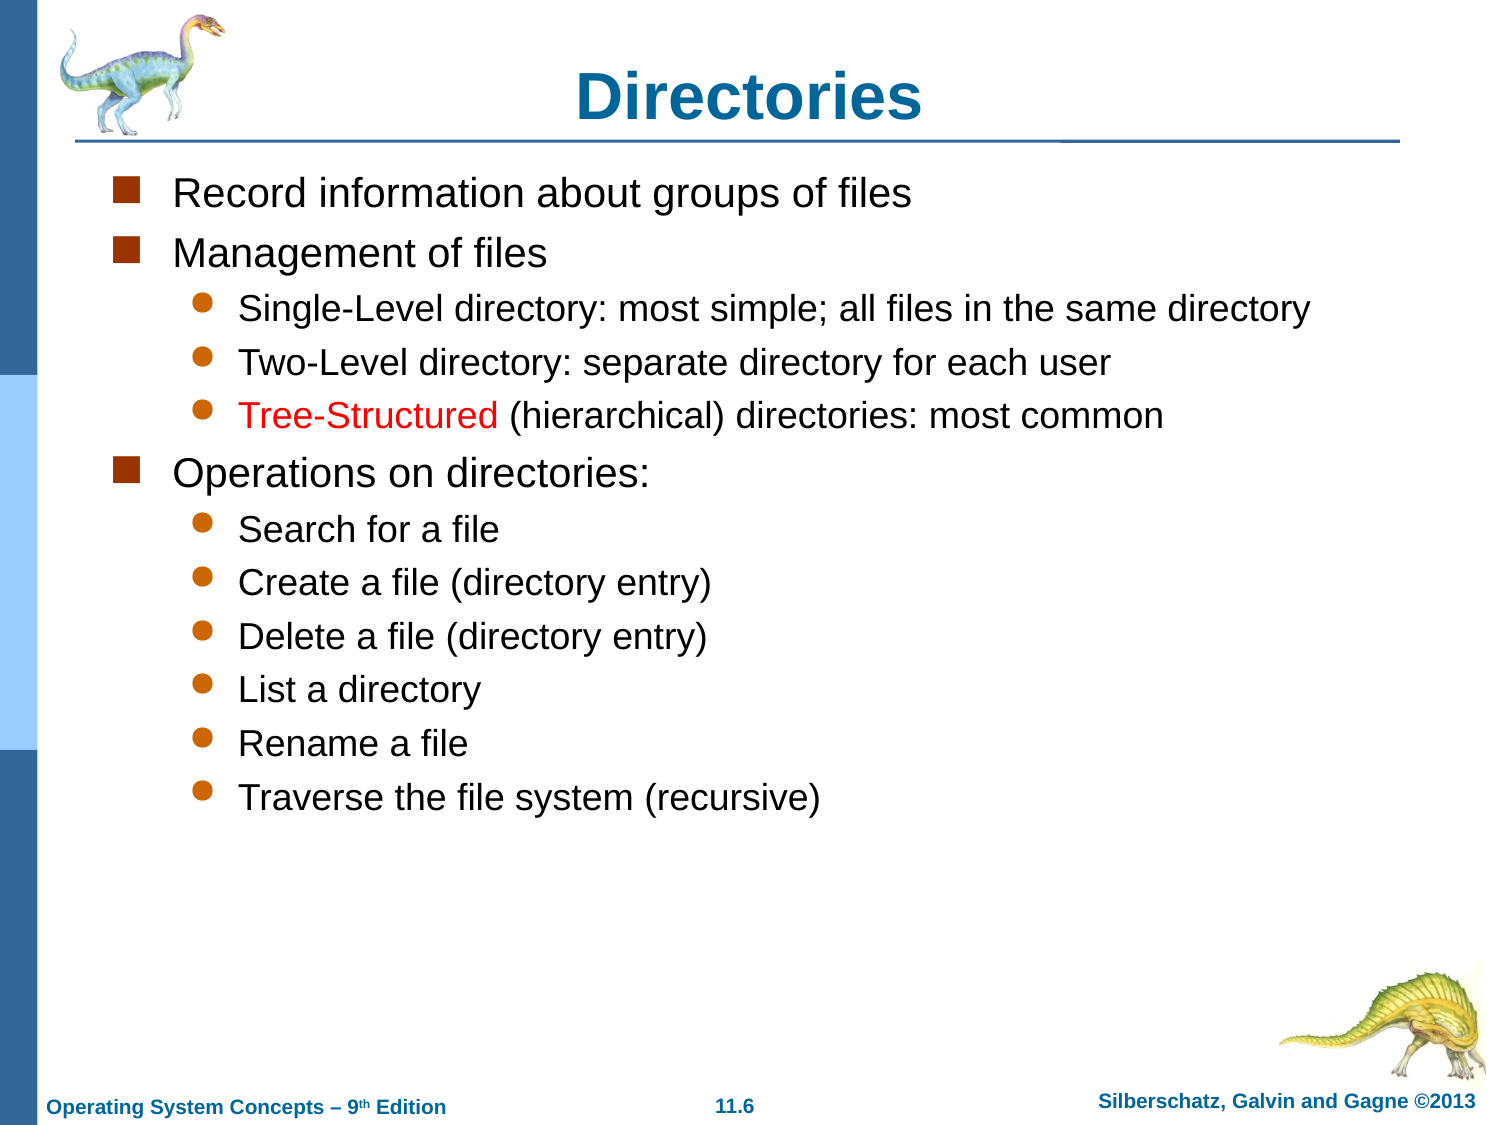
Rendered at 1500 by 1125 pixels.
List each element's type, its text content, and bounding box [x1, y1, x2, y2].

picture [1275, 959, 1486, 1090]
title Directories [75, 45, 1425, 141]
picture [46, 0, 243, 149]
list Record information about groups of files Management of files Single-Level directory: most simple; all files in the same directory Two-Level directory: separate directory for each user Tree-Structured (hierarchical) directories: most common Operations on directories: Search for a file Create a file (directory entry) Delete a file (directory entry) List a directory Rename a file Traverse the file system (recursive) [101, 164, 1451, 908]
